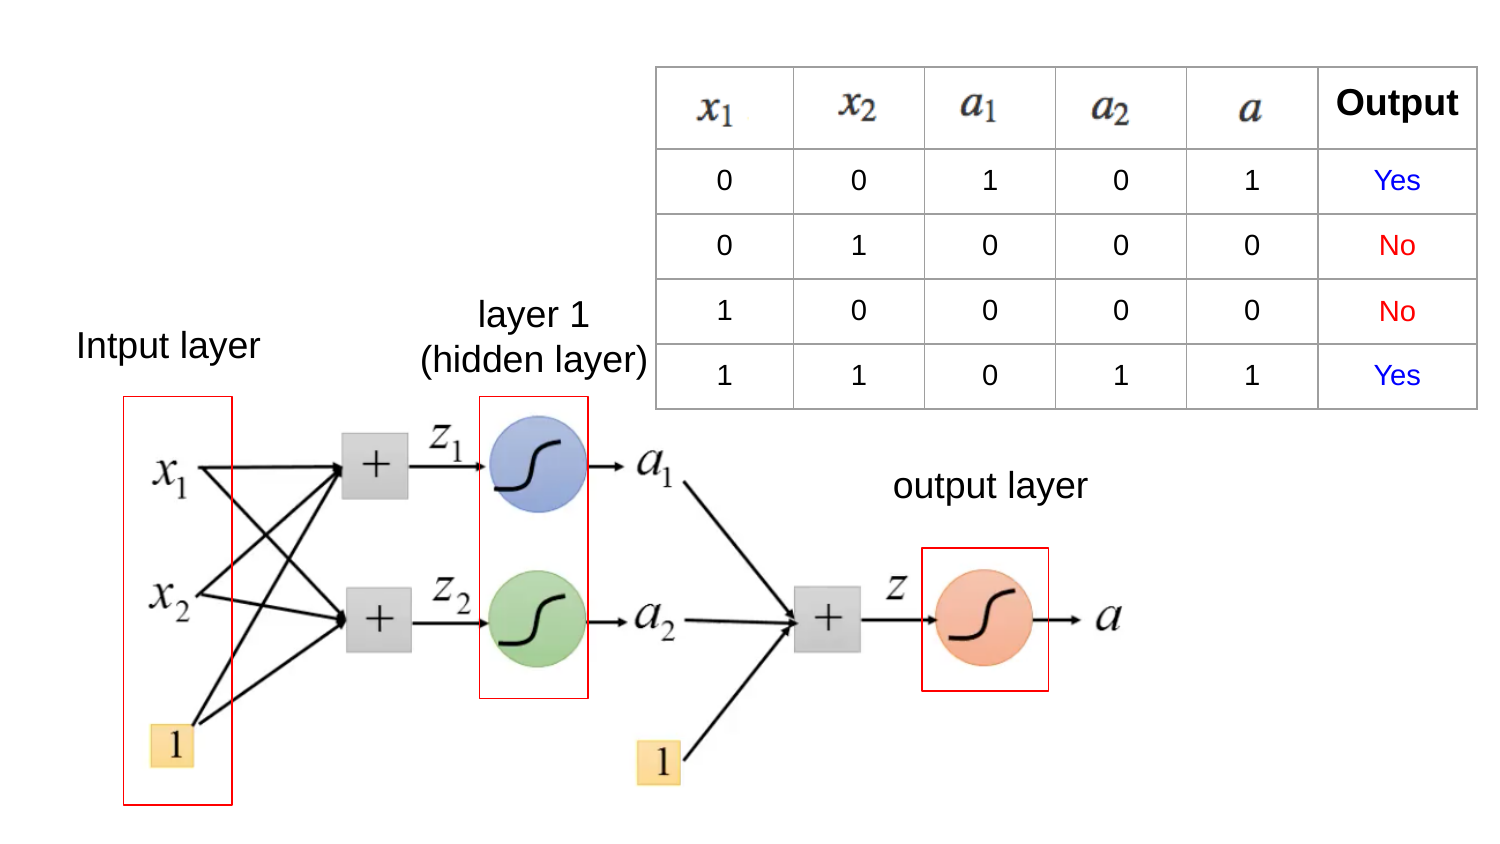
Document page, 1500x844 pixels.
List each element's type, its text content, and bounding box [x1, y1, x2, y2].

table_cell Yes [1319, 150, 1476, 213]
picture [1213, 83, 1288, 136]
table_cell No [1319, 280, 1476, 343]
table_cell 1 [794, 215, 924, 278]
picture [1079, 84, 1140, 135]
table_cell 0 [657, 150, 793, 213]
table_header Output [1319, 68, 1476, 148]
picture [952, 84, 1007, 135]
picture [826, 84, 891, 134]
picture [113, 396, 1174, 806]
table_cell Yes [1319, 345, 1476, 408]
table_cell 1 [1056, 345, 1186, 408]
table_cell 1 [925, 150, 1055, 213]
table_header [1187, 68, 1317, 148]
table_cell 0 [1056, 215, 1186, 278]
table_cell 0 [925, 345, 1055, 394]
picture [690, 80, 749, 138]
table_cell 0 [1187, 280, 1317, 343]
table_cell 0 [1056, 150, 1186, 213]
table_cell 0 [657, 215, 793, 278]
table_cell 0 [925, 215, 1055, 278]
table_cell 0 [925, 280, 1055, 343]
table_header [925, 68, 1055, 148]
text_box layer 1 (hidden layer) [394, 274, 655, 378]
table_cell 1 [1187, 345, 1317, 408]
table_cell 1 [657, 345, 793, 394]
table_header [1056, 68, 1186, 148]
table_cell No [1319, 215, 1476, 278]
table_cell 0 [1187, 215, 1317, 278]
table_cell 0 [1056, 280, 1186, 343]
table_cell 1 [657, 280, 793, 343]
text_box Intput layer [60, 305, 295, 378]
table_cell 0 [794, 280, 924, 343]
table_cell 1 [794, 345, 924, 394]
table_cell 1 [1187, 150, 1317, 213]
table_cell 0 [794, 150, 924, 213]
table_header [657, 68, 793, 148]
table_header [794, 68, 924, 148]
